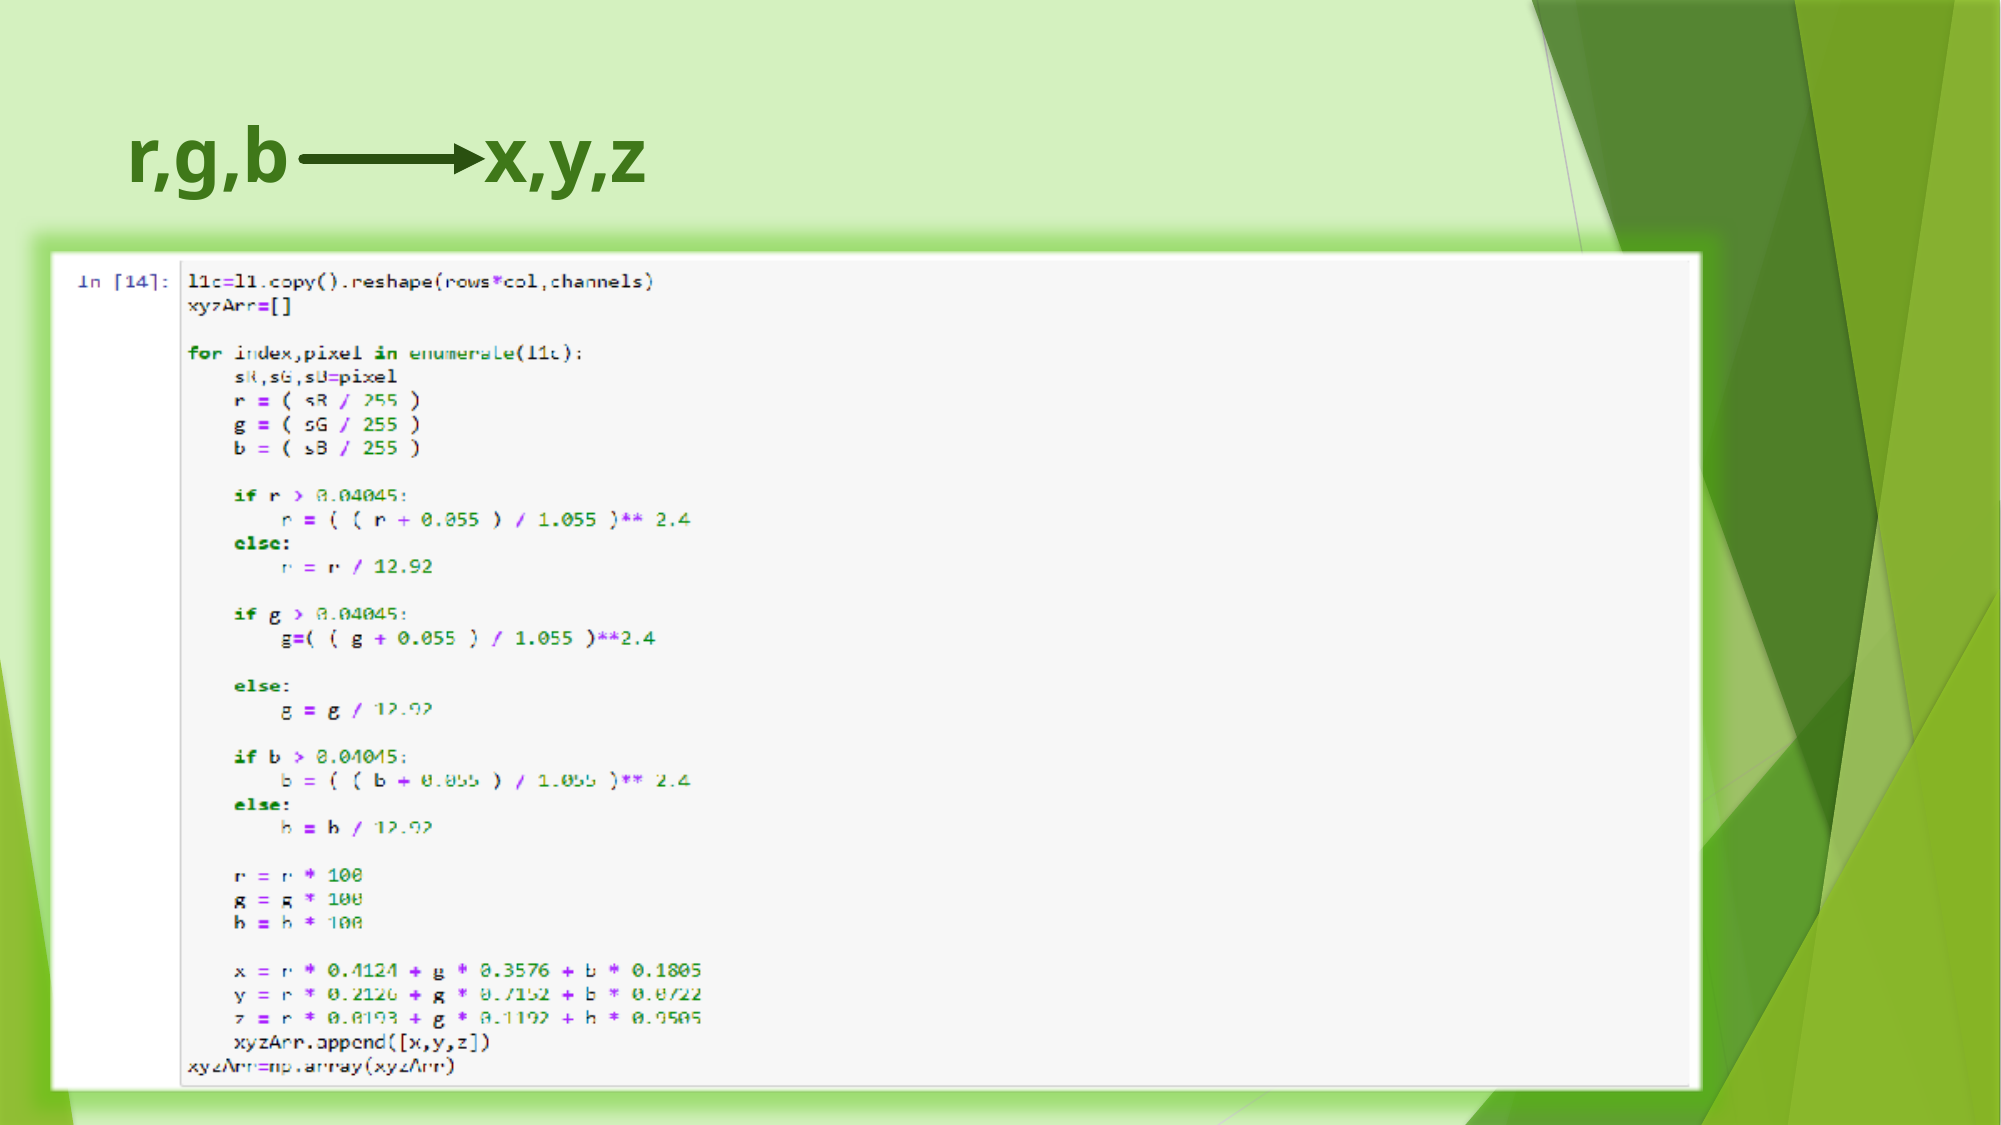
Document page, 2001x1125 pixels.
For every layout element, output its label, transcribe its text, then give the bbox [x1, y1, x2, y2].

picture [50, 251, 1704, 1094]
title r,g,b x,y,z [111, 99, 1522, 225]
